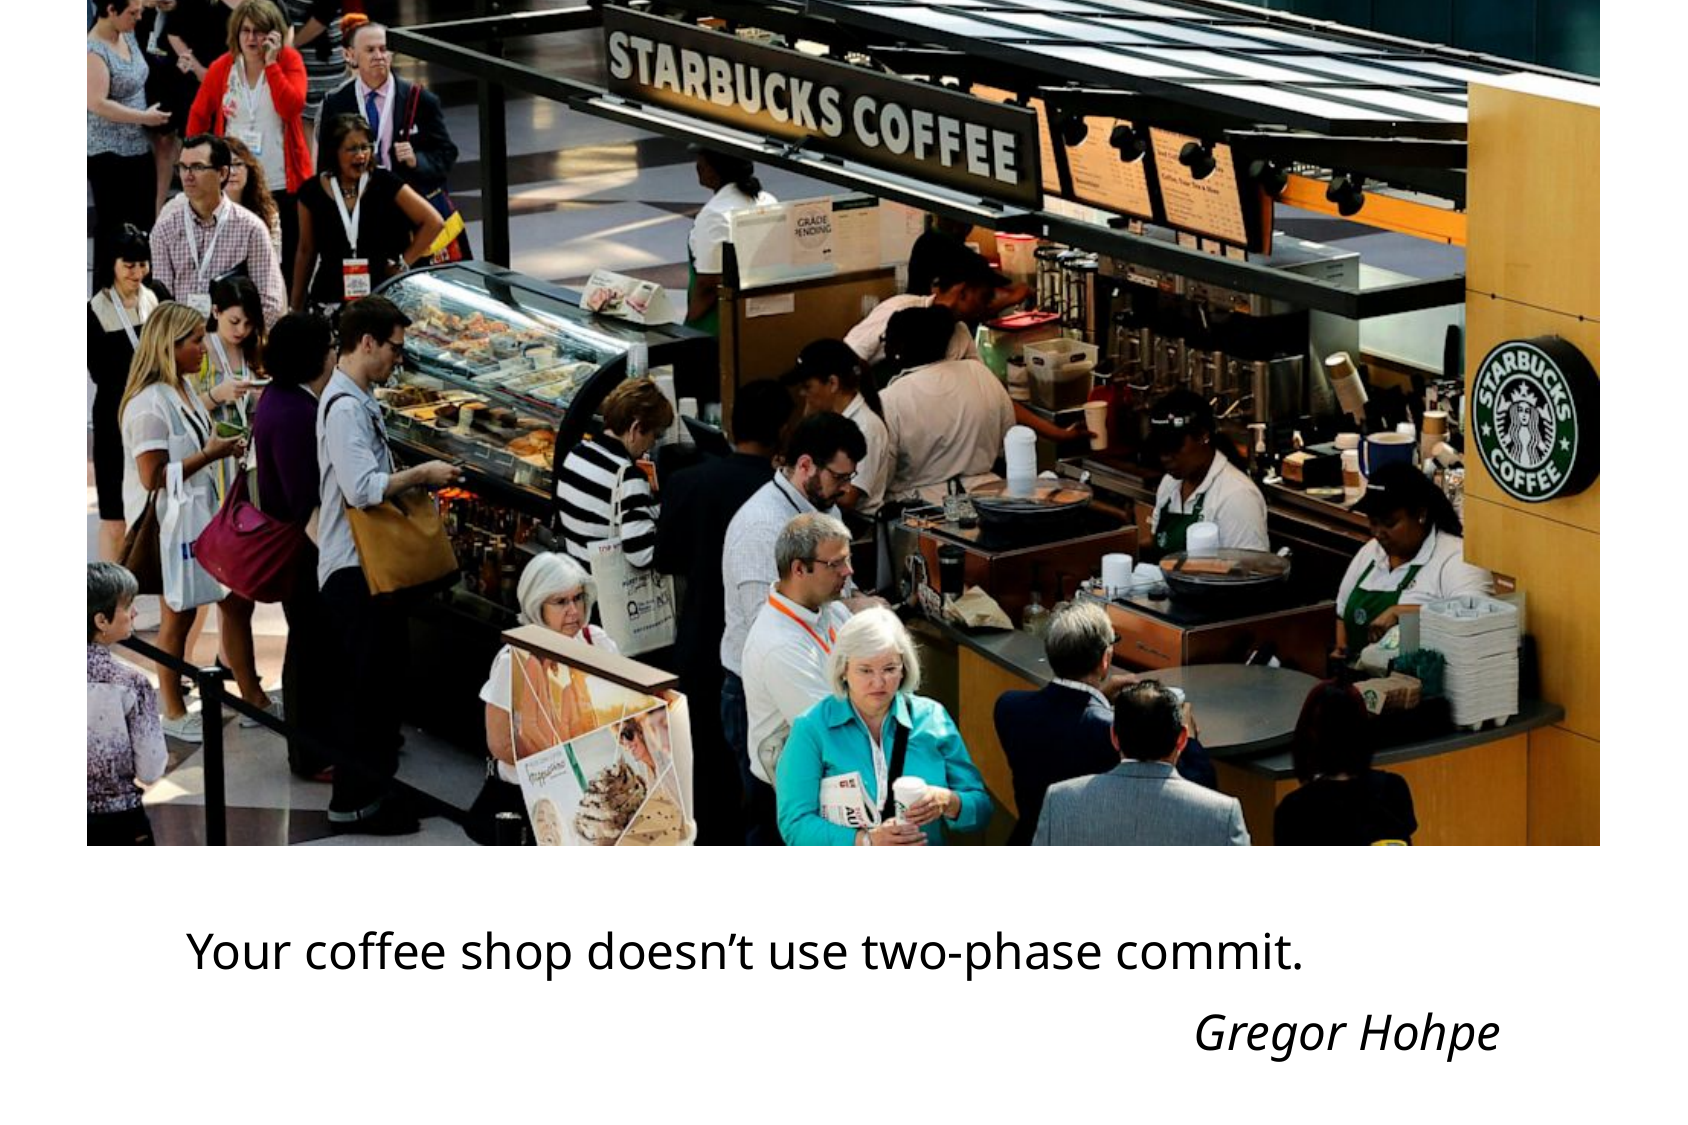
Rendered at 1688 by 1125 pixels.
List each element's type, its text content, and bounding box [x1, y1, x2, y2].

list Your coffee shop doesn’t use two-phase commit. Gregor Hohpe [168, 899, 1519, 1071]
picture [87, 0, 1600, 847]
